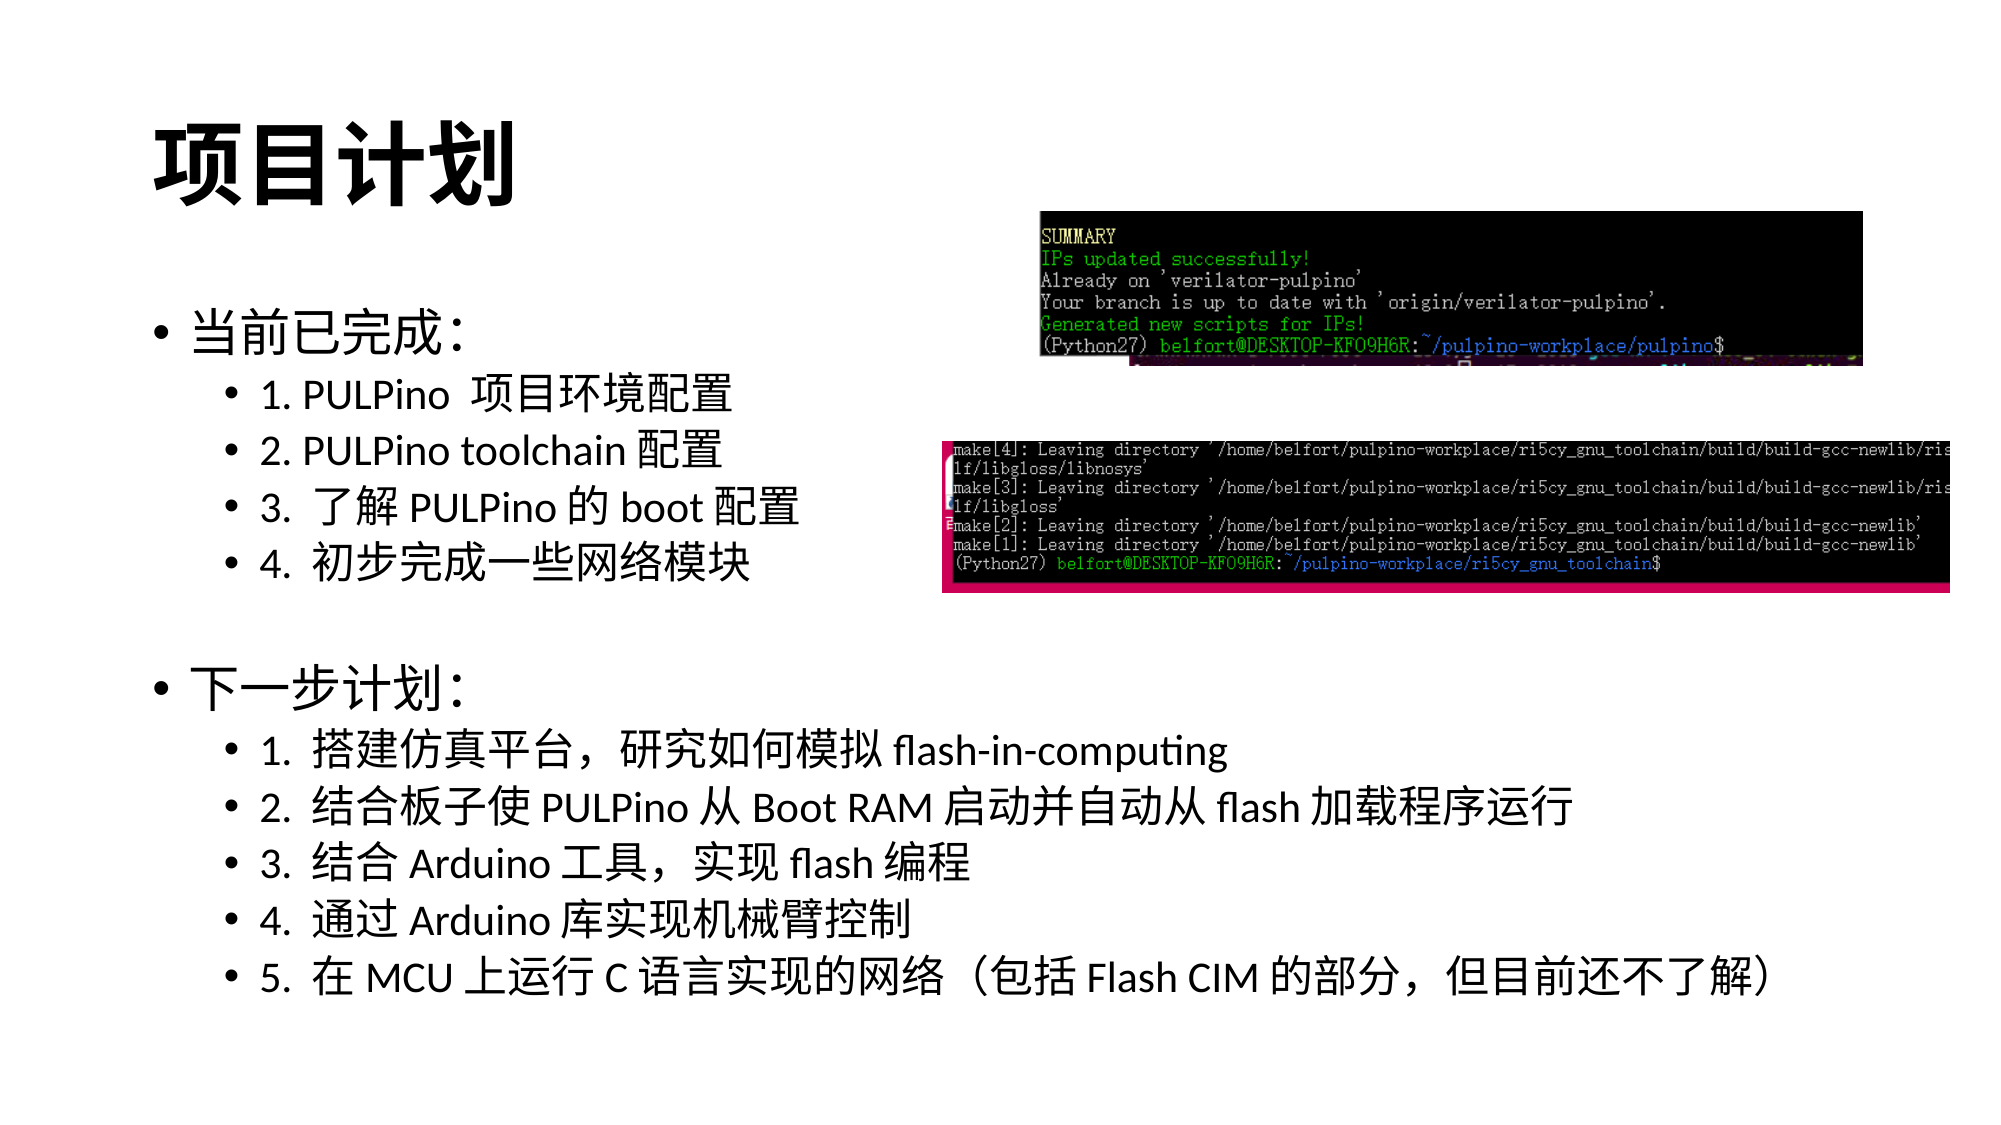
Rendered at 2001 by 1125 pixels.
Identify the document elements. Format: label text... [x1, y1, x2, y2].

picture [942, 441, 1950, 593]
title 项目计划 [137, 59, 1863, 278]
list 当前已完成： 1. PULPino 项目环境配置 2. PULPino toolchain配置 3. 了解PULPino的boot配置 4. 初步完成一些网络模块 下一步计划： 1. 搭建仿真平台，研究如何模拟flash-in-computing 2. 结合板子使PULPino从Boot RAM启动并自动从flash加载程序运行 3. 结合Arduino工具，实现flash编程 4. 通过Arduino库实现机械臂控制 5. 在MCU上运行C语言实现的网络（包括Flash CIM的部分，但目前还不了解） [137, 299, 1863, 1014]
picture [1029, 211, 1863, 366]
